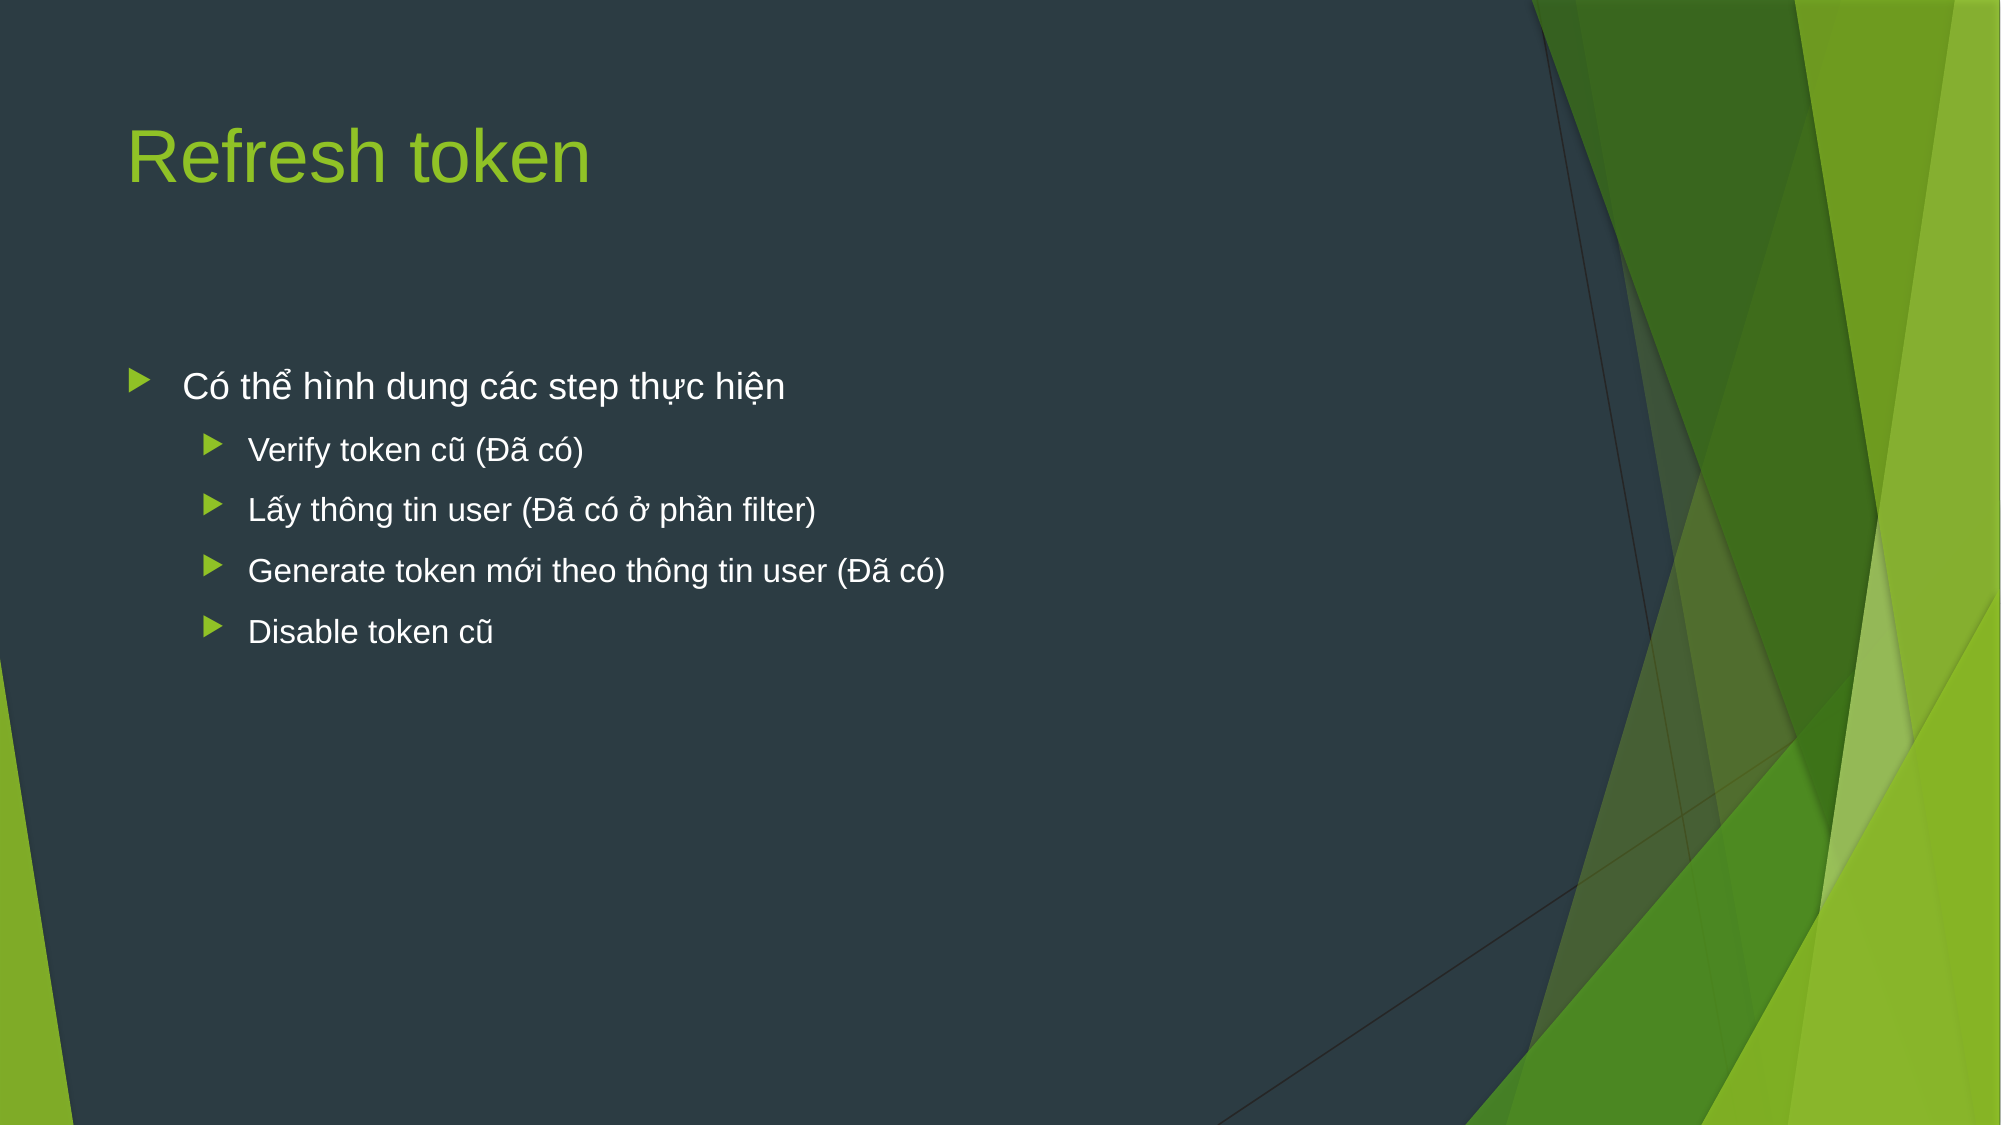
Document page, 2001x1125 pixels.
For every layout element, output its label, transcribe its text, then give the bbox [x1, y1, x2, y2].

title Refresh token [111, 99, 1522, 317]
list Có thể hình dung các step thực hiện Verify token cũ (Đã có) Lấy thông tin user (Đã có ở phần filter) Generate token mới theo thông tin user (Đã có) Disable token cũ [111, 354, 1522, 992]
